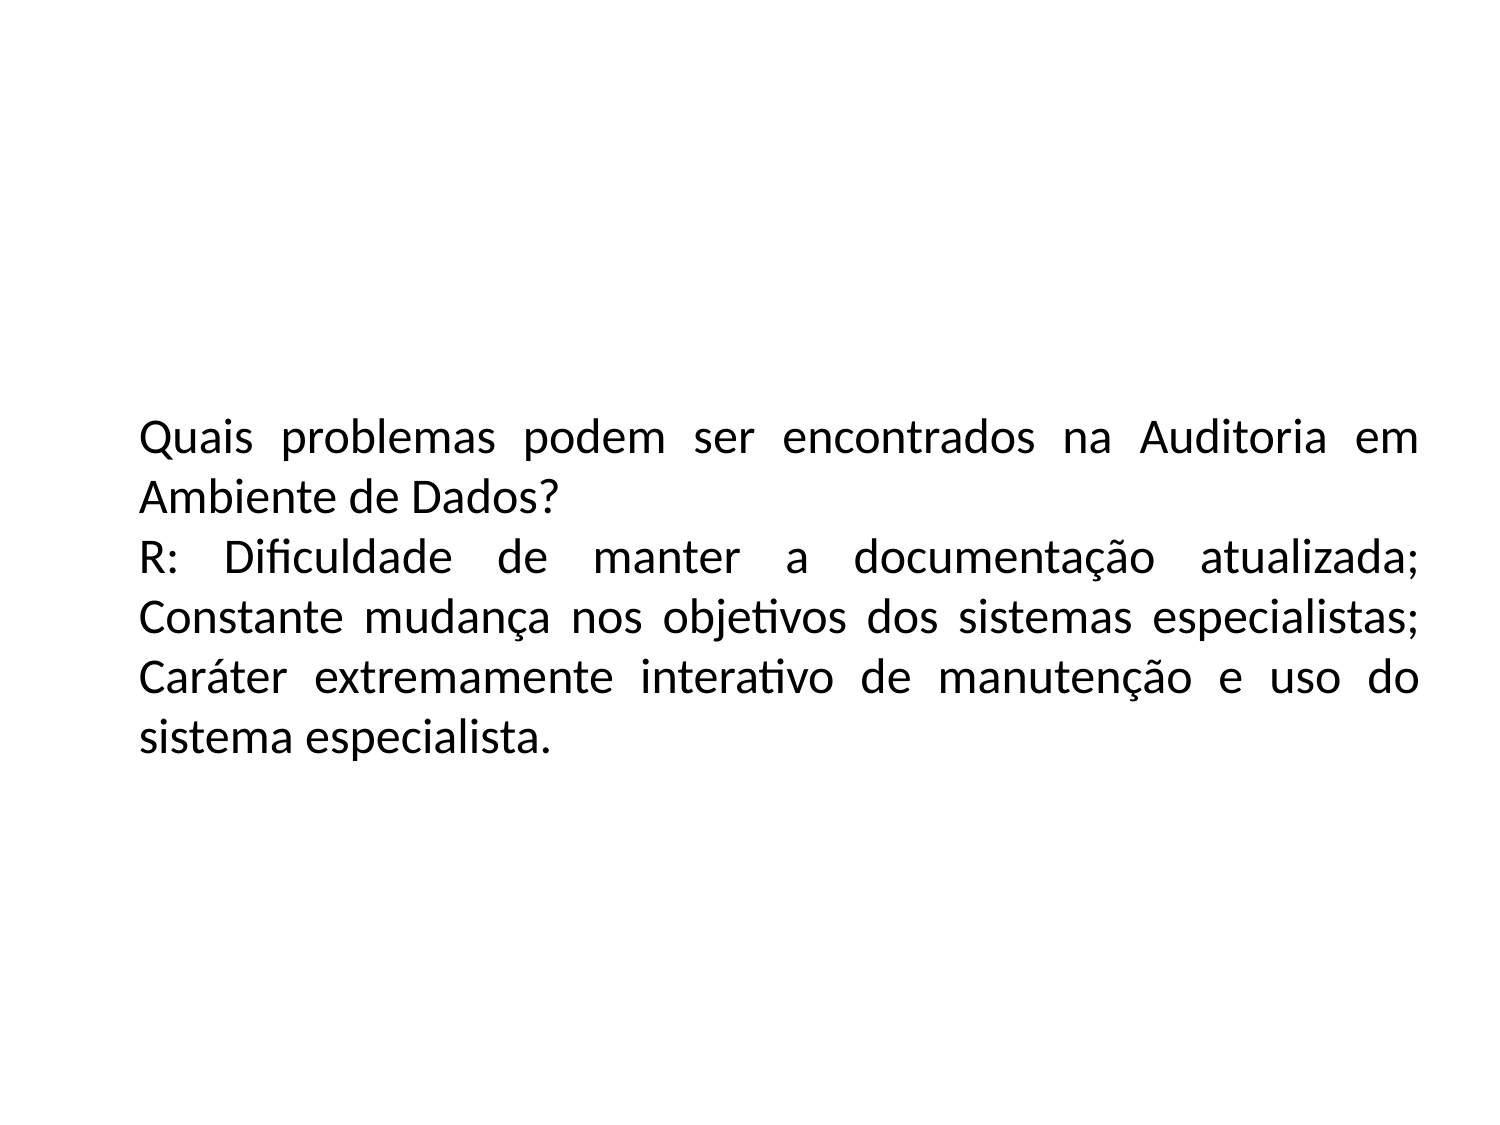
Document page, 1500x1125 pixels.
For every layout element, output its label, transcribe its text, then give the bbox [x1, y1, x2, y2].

text_box Quais problemas podem ser encontrados na Auditoria em Ambiente de Dados? R: Dificuldade de manter a documentação atualizada; Constante mudança nos objetivos dos sistemas especialistas; Caráter extremamente interativo de manutenção e uso do sistema especialista. [123, 395, 1435, 771]
